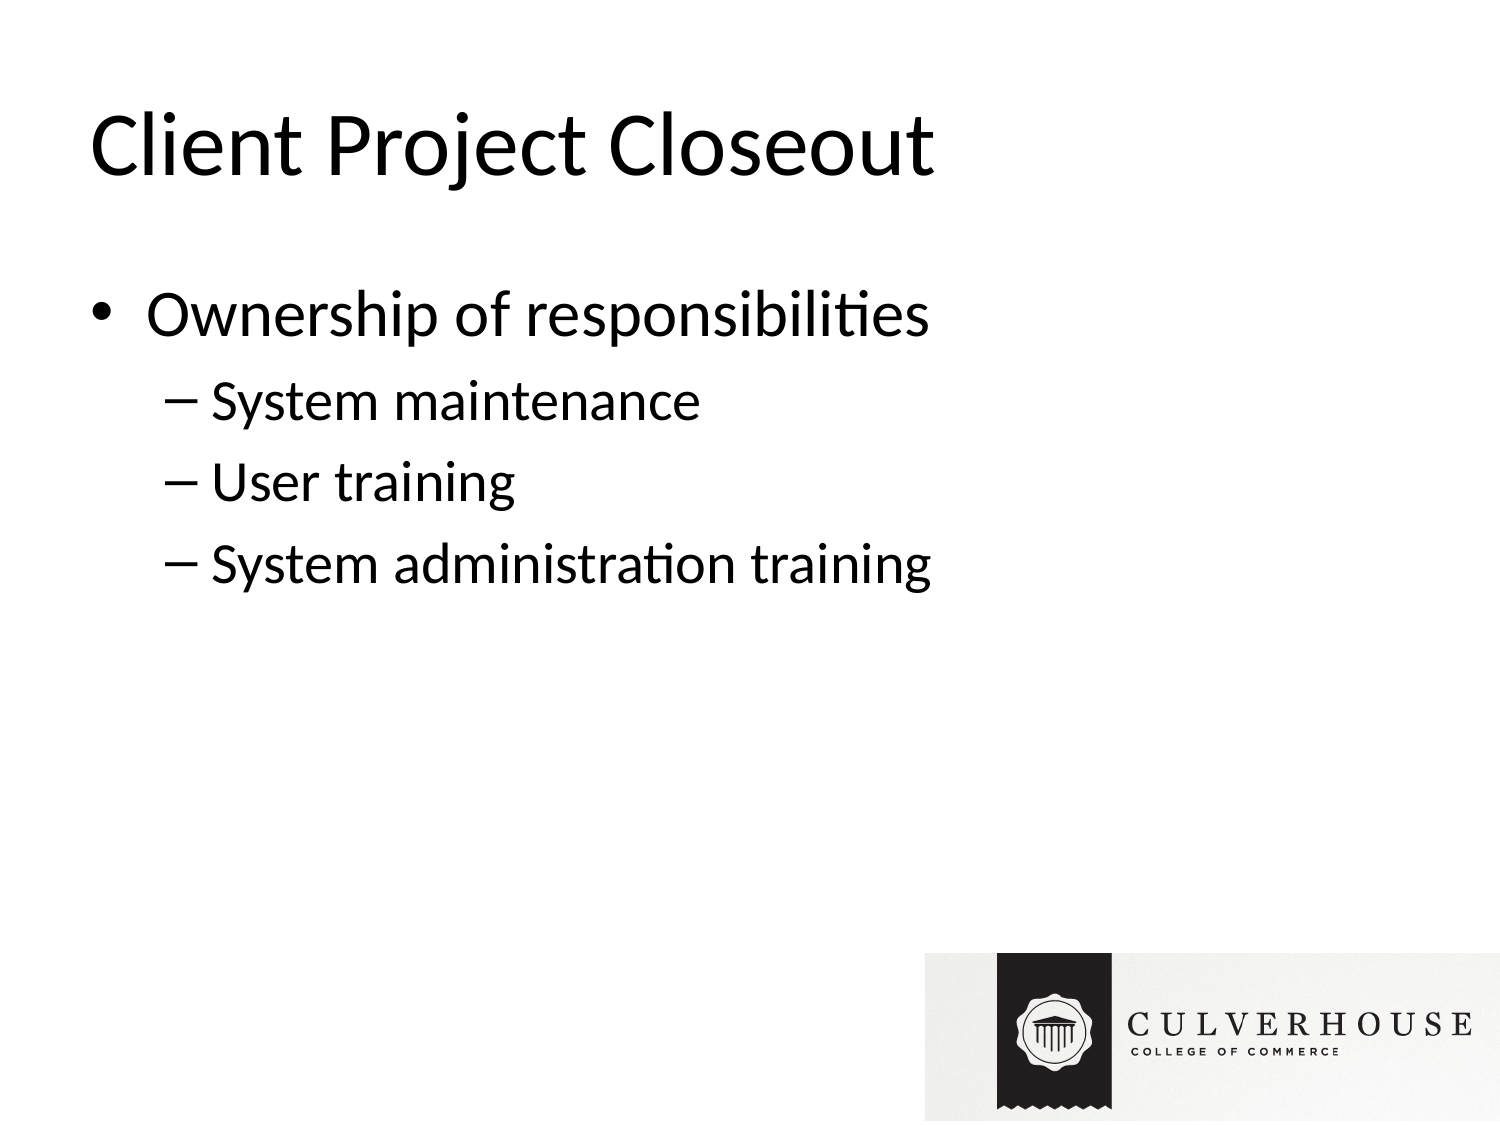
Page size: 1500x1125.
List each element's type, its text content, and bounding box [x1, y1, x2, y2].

list Ownership of responsibilities System maintenance User training System administration training [75, 262, 1425, 1005]
title Client Project Closeout [75, 45, 1425, 233]
picture [924, 953, 1500, 1122]
